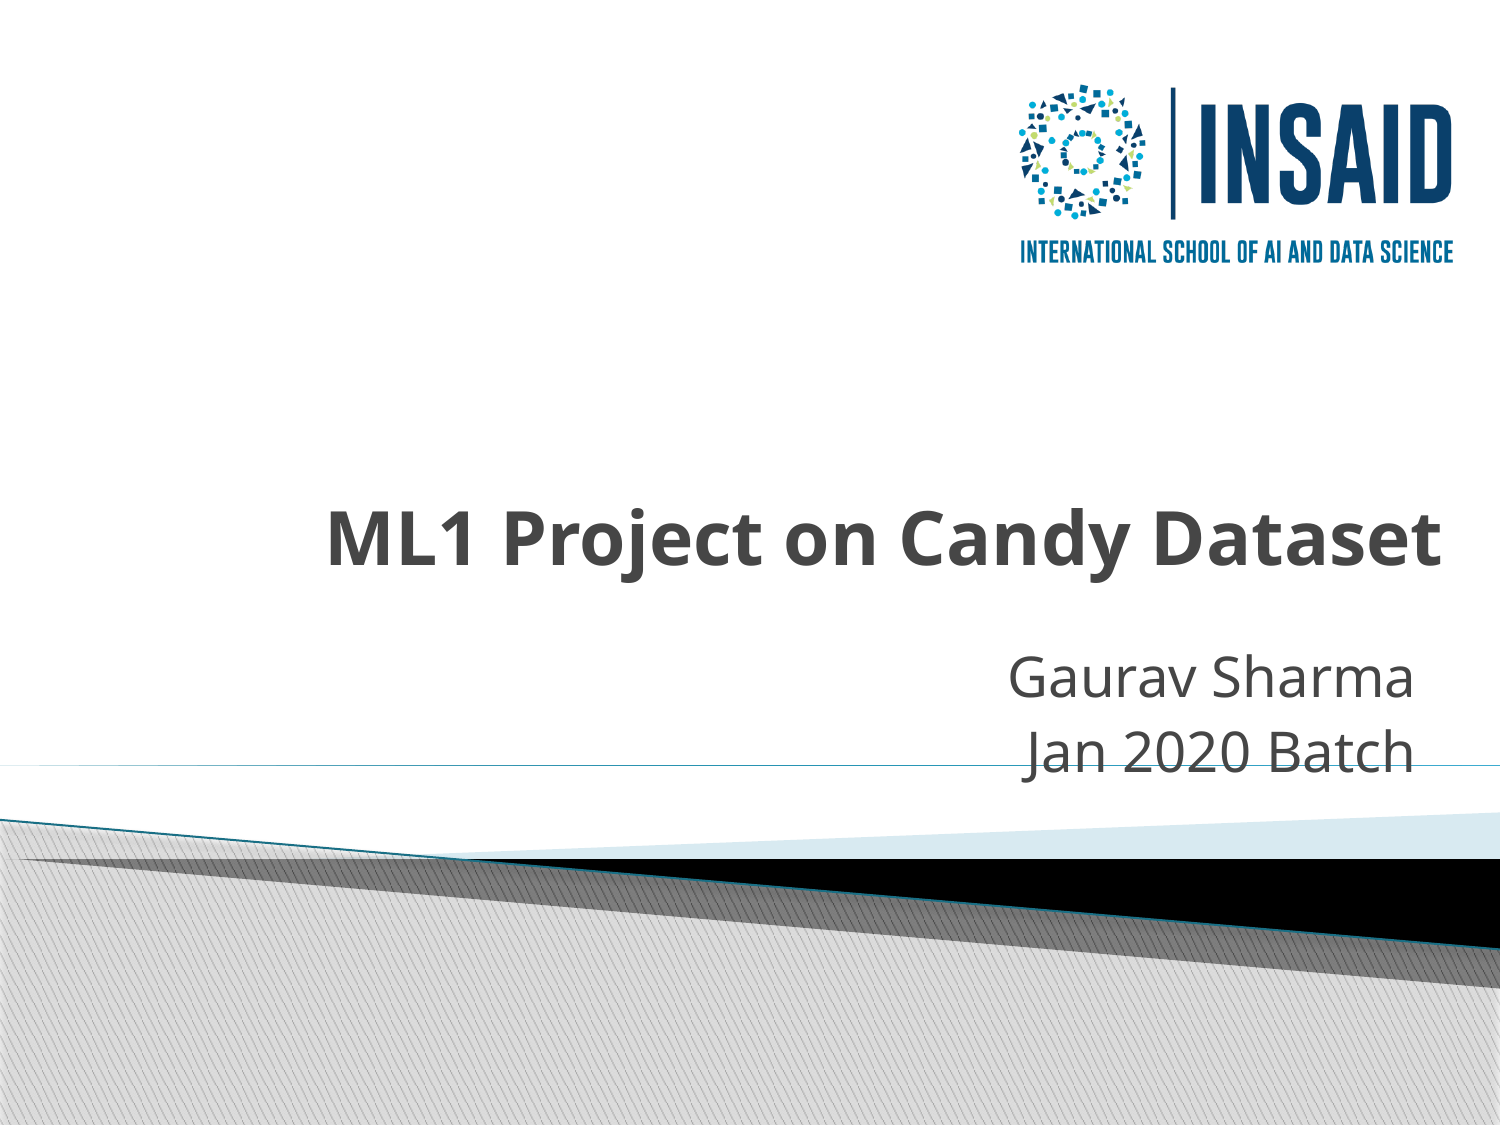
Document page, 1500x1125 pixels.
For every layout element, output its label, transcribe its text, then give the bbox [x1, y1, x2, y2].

picture [5, 859, 1500, 989]
title ML1 Project on Candy Dataset [53, 287, 1459, 588]
subtitle Gaurav Sharma Jan 2020 Batch [159, 633, 1435, 831]
picture [997, 71, 1476, 280]
